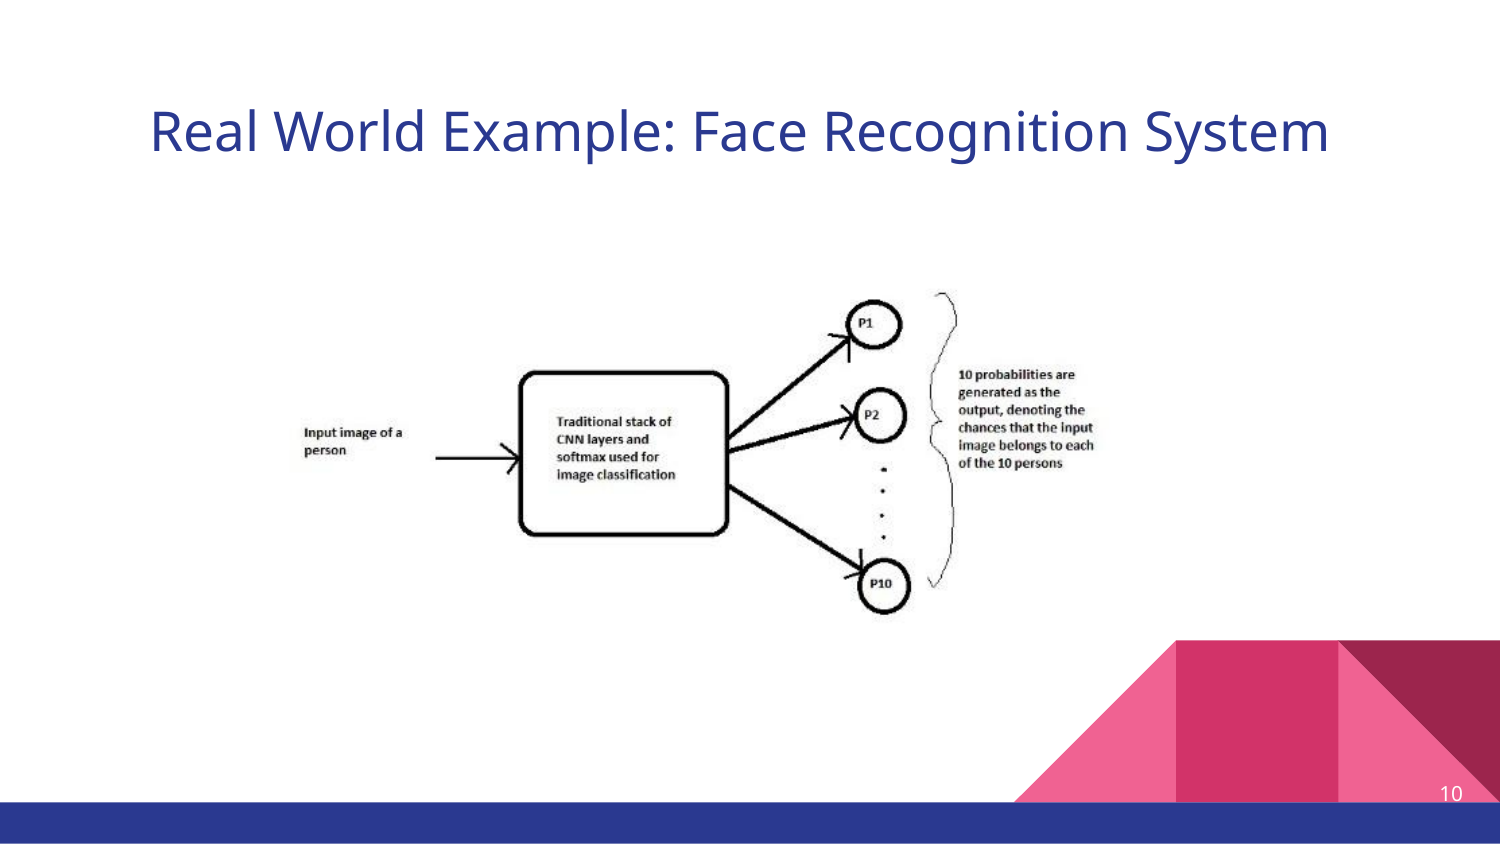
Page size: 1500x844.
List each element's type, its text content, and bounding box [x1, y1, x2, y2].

title Real World Example: Face Recognition System [134, 81, 1366, 184]
picture [277, 281, 1117, 637]
slide_number ‹#› [1387, 762, 1478, 828]
